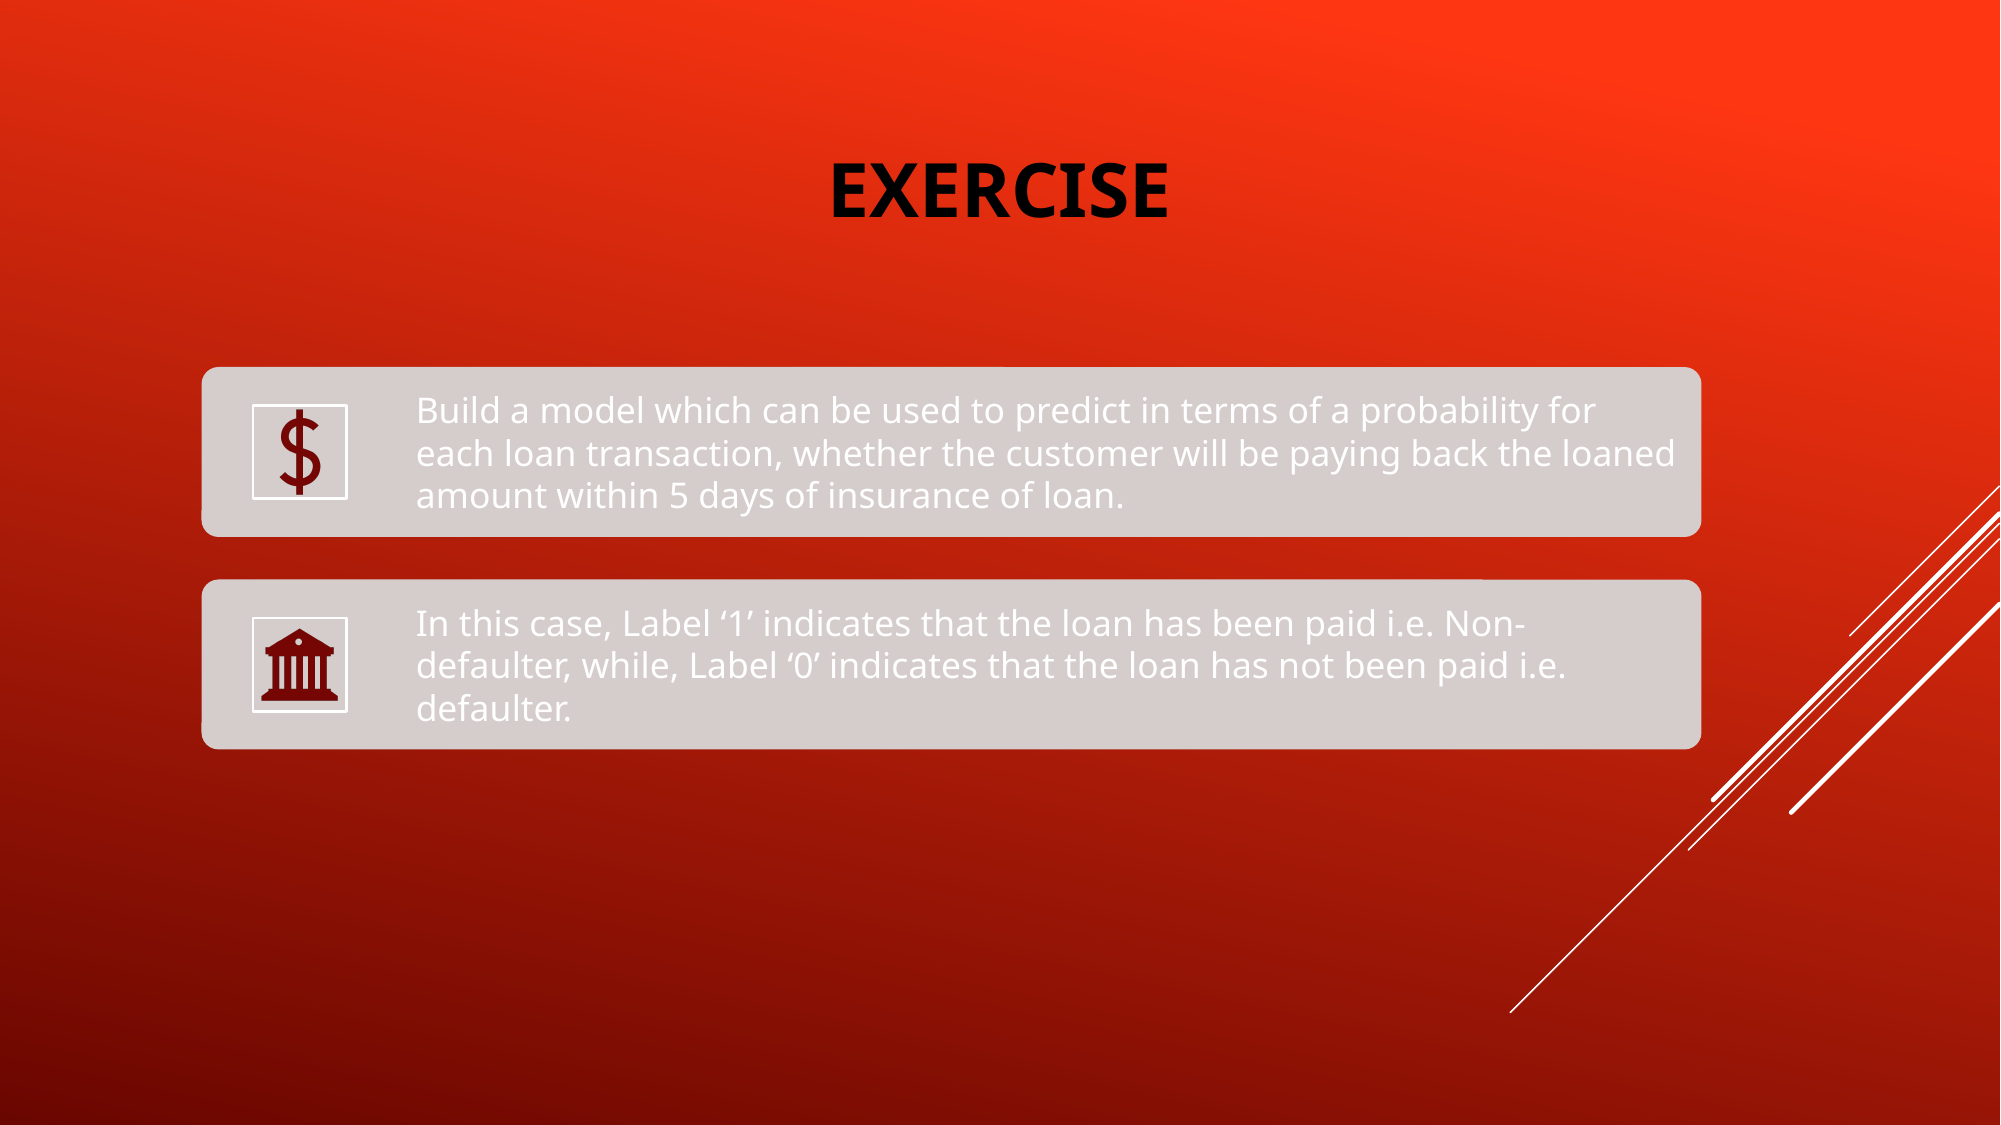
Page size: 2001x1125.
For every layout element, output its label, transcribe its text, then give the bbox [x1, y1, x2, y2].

title Exercise [249, 99, 1750, 275]
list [201, 274, 1702, 842]
